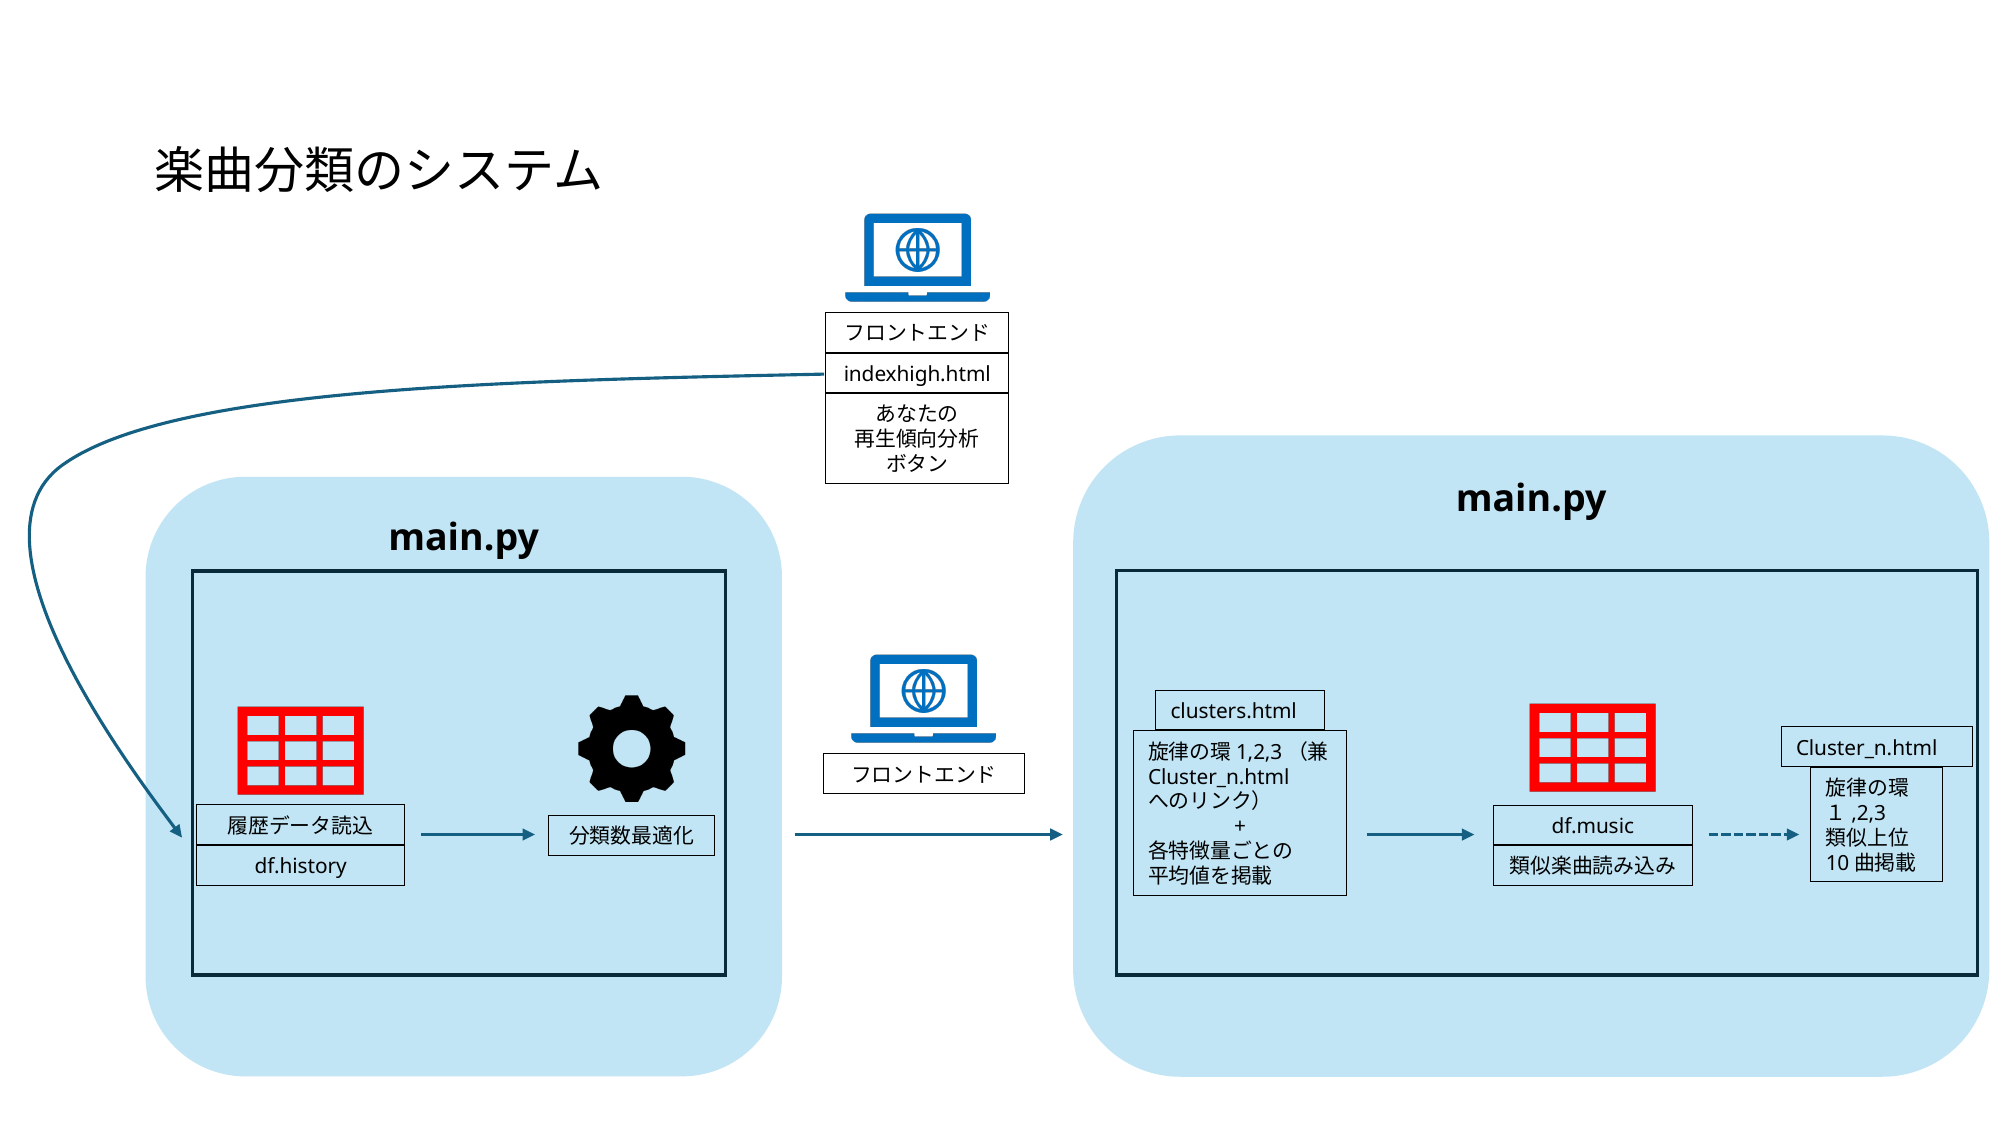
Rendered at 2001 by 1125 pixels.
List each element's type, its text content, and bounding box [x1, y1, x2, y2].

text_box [825, 182, 1010, 485]
text_box main.py [1071, 433, 1991, 1079]
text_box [822, 623, 1025, 795]
title 楽曲分類のシステム [139, 63, 1865, 281]
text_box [1132, 689, 1348, 898]
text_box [1780, 726, 1973, 884]
picture [1517, 672, 1669, 824]
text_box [192, 570, 727, 976]
text_box main.py [144, 475, 784, 1078]
text_box [1115, 569, 1979, 977]
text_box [1492, 804, 1694, 887]
text_box [27, 372, 825, 838]
